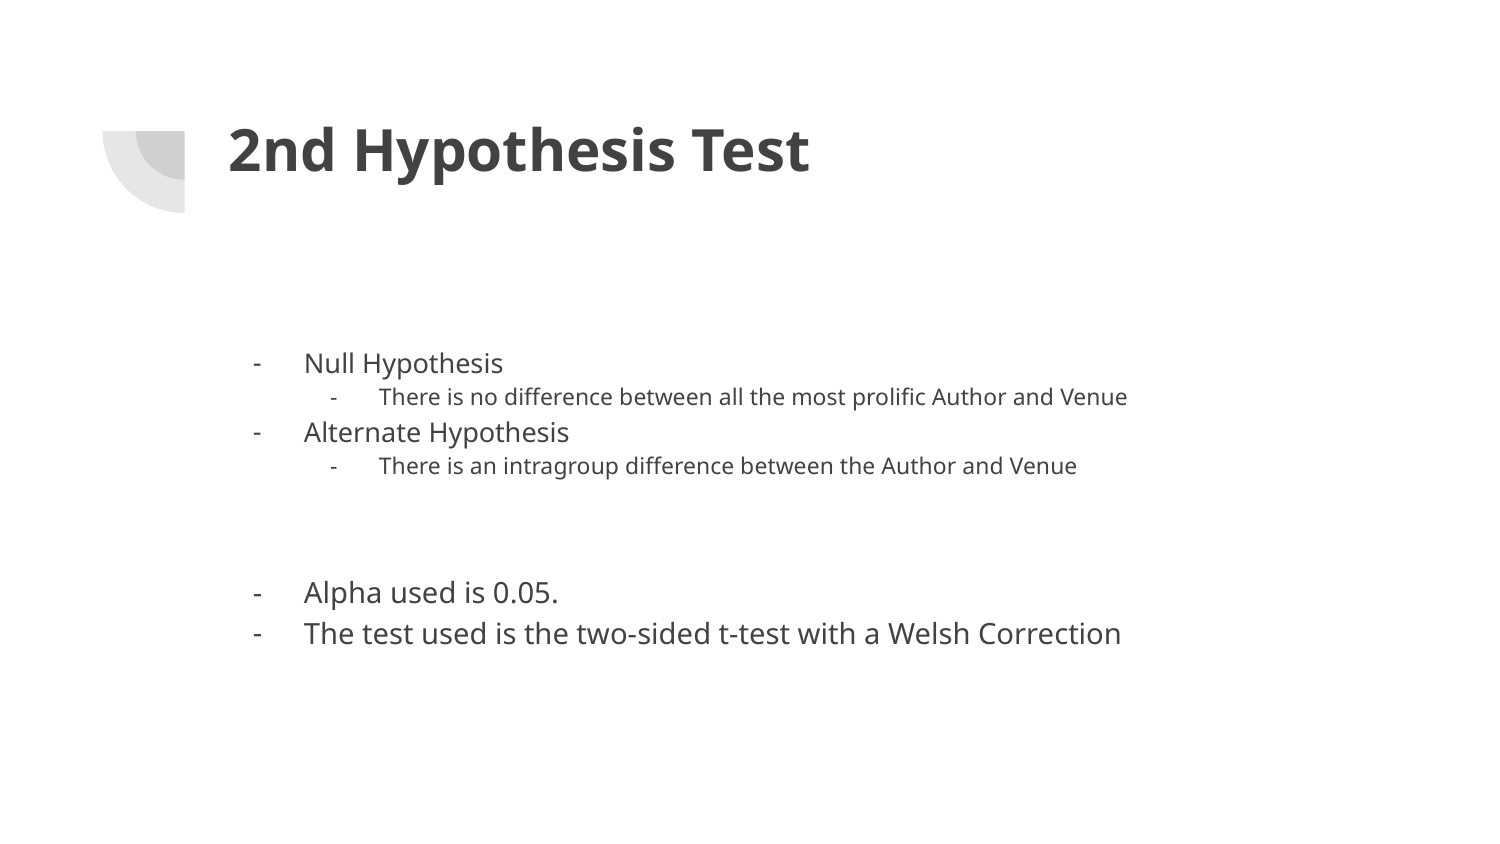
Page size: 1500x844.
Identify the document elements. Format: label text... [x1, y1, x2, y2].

list Null Hypothesis There is no difference between all the most prolific Author and Venue Alternate Hypothesis There is an intragroup difference between the Author and Venue Alpha used is 0.05. The test used is the two-sided t-test with a Welsh Correction [213, 326, 1368, 744]
title 2nd Hypothesis Test [213, 98, 1368, 263]
